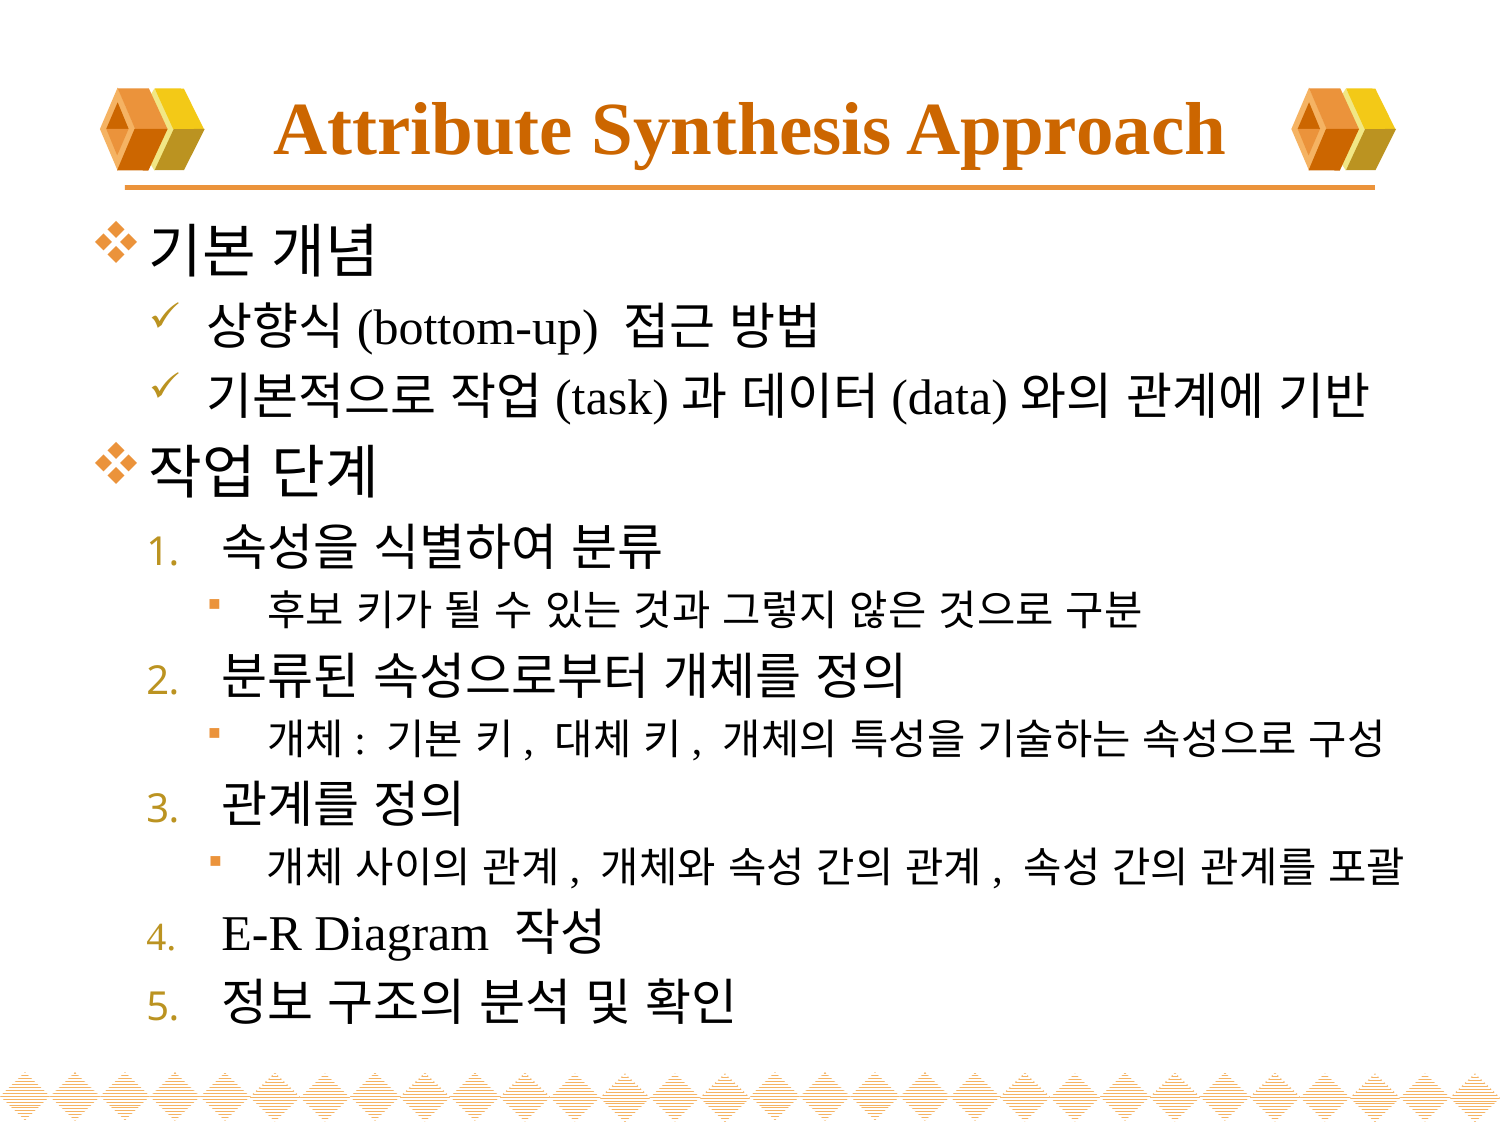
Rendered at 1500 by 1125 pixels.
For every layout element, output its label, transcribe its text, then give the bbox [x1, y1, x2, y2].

title Attribute Synthesis Approach [75, 67, 1425, 182]
list 기본 개념 상향식(bottom-up) 접근 방법 기본적으로 작업(task)과 데이터(data)와의 관계에 기반 작업 단계 속성을 식별하여 분류 후보 키가 될 수 있는 것과 그렇지 않은 것으로 구분 분류된 속성으로부터 개체를 정의 개체: 기본 키, 대체 키, 개체의 특성을 기술하는 속성으로 구성 관계를 정의 개체 사이의 관계, 개체와 속성 간의 관계, 속성 간의 관계를 포괄 E-R Diagram 작성 정보 구조의 분석 및 확인 [75, 202, 1425, 1046]
